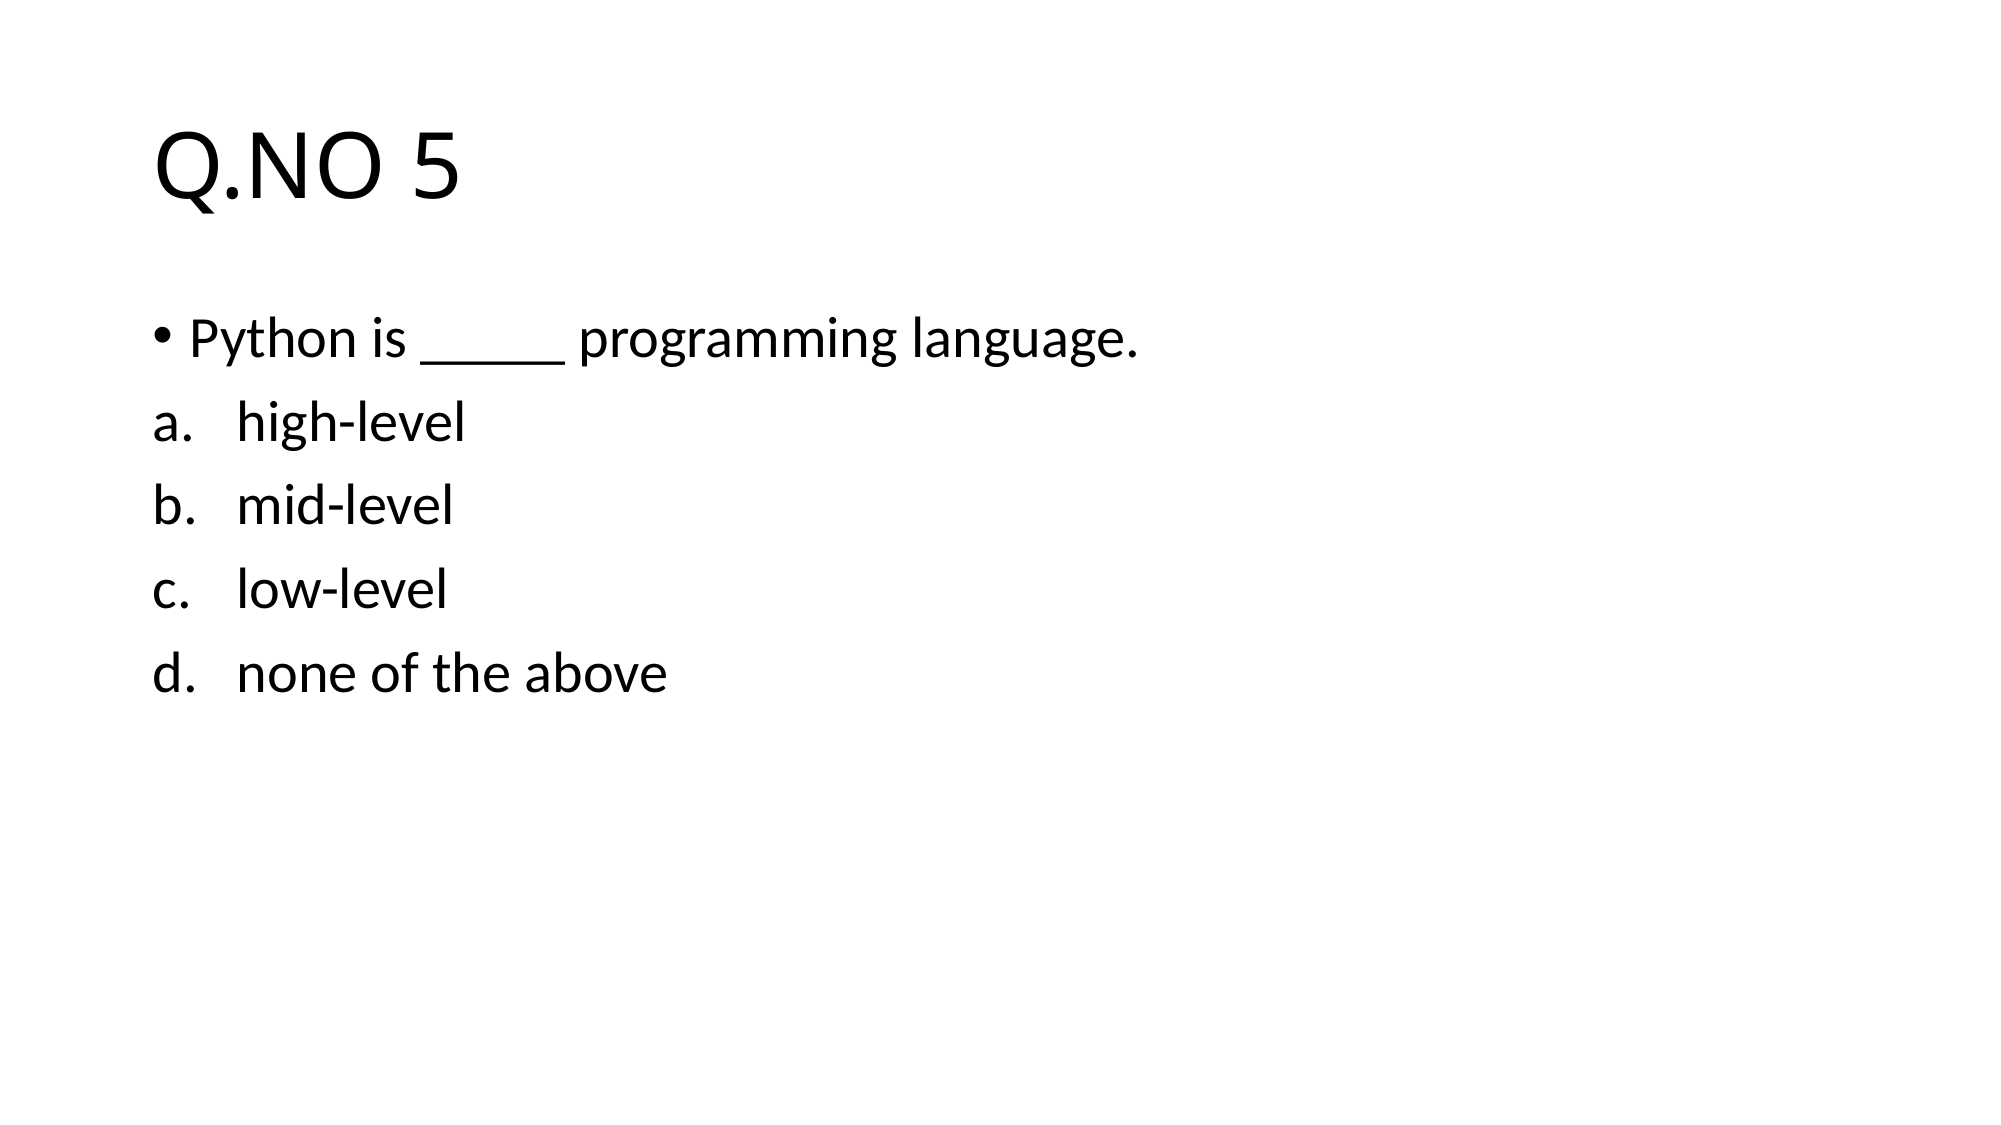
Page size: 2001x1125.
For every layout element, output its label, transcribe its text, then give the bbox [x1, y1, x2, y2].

title Q.NO 5 [137, 59, 1863, 278]
list Python is _____ programming language. high-level mid-level low-level none of the above [137, 299, 1863, 1014]
